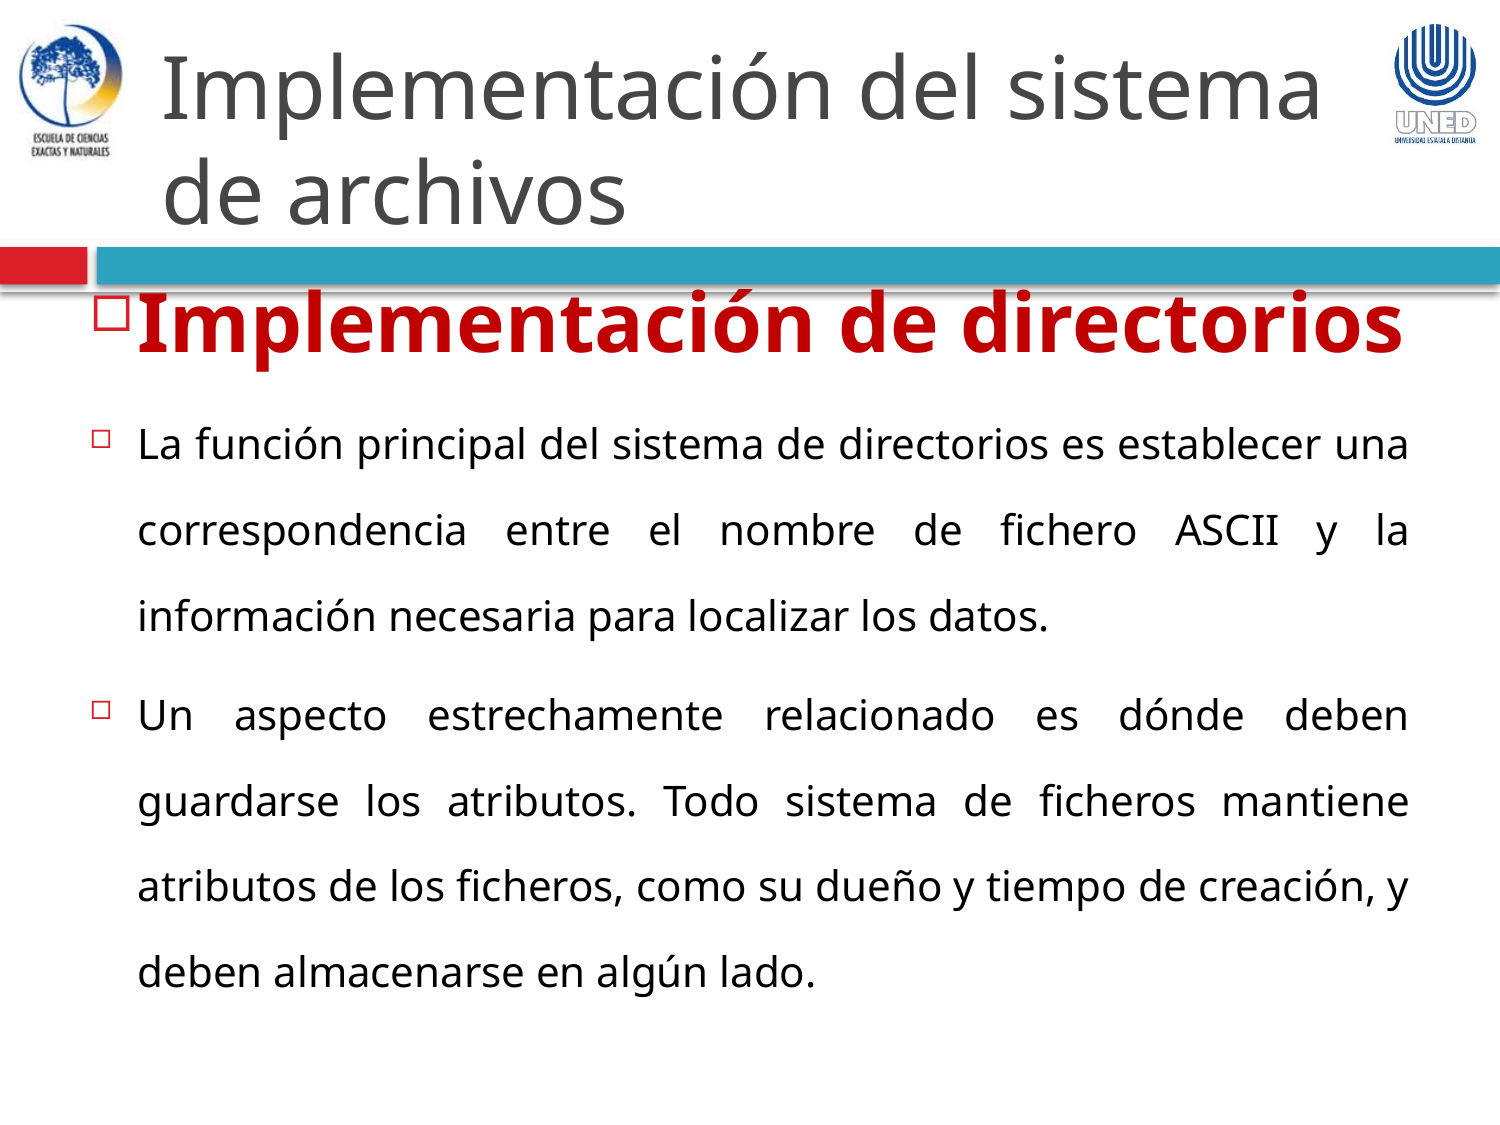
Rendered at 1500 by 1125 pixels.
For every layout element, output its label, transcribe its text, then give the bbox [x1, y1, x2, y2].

list Implementación de directorios La función principal del sistema de directorios es establecer una correspondencia entre el nombre de fichero ASCII y la información necesaria para localizar los datos. Un aspecto estrechamente relacionado es dónde deben guardarse los atributos. Todo sistema de ficheros mantiene atributos de los ficheros, como su dueño y tiempo de creación, y deben almacenarse en algún lado. [75, 262, 1425, 1094]
picture [1387, 19, 1483, 147]
text_box Implementación del sistema de archivos [148, 28, 1378, 249]
picture [17, 19, 124, 161]
